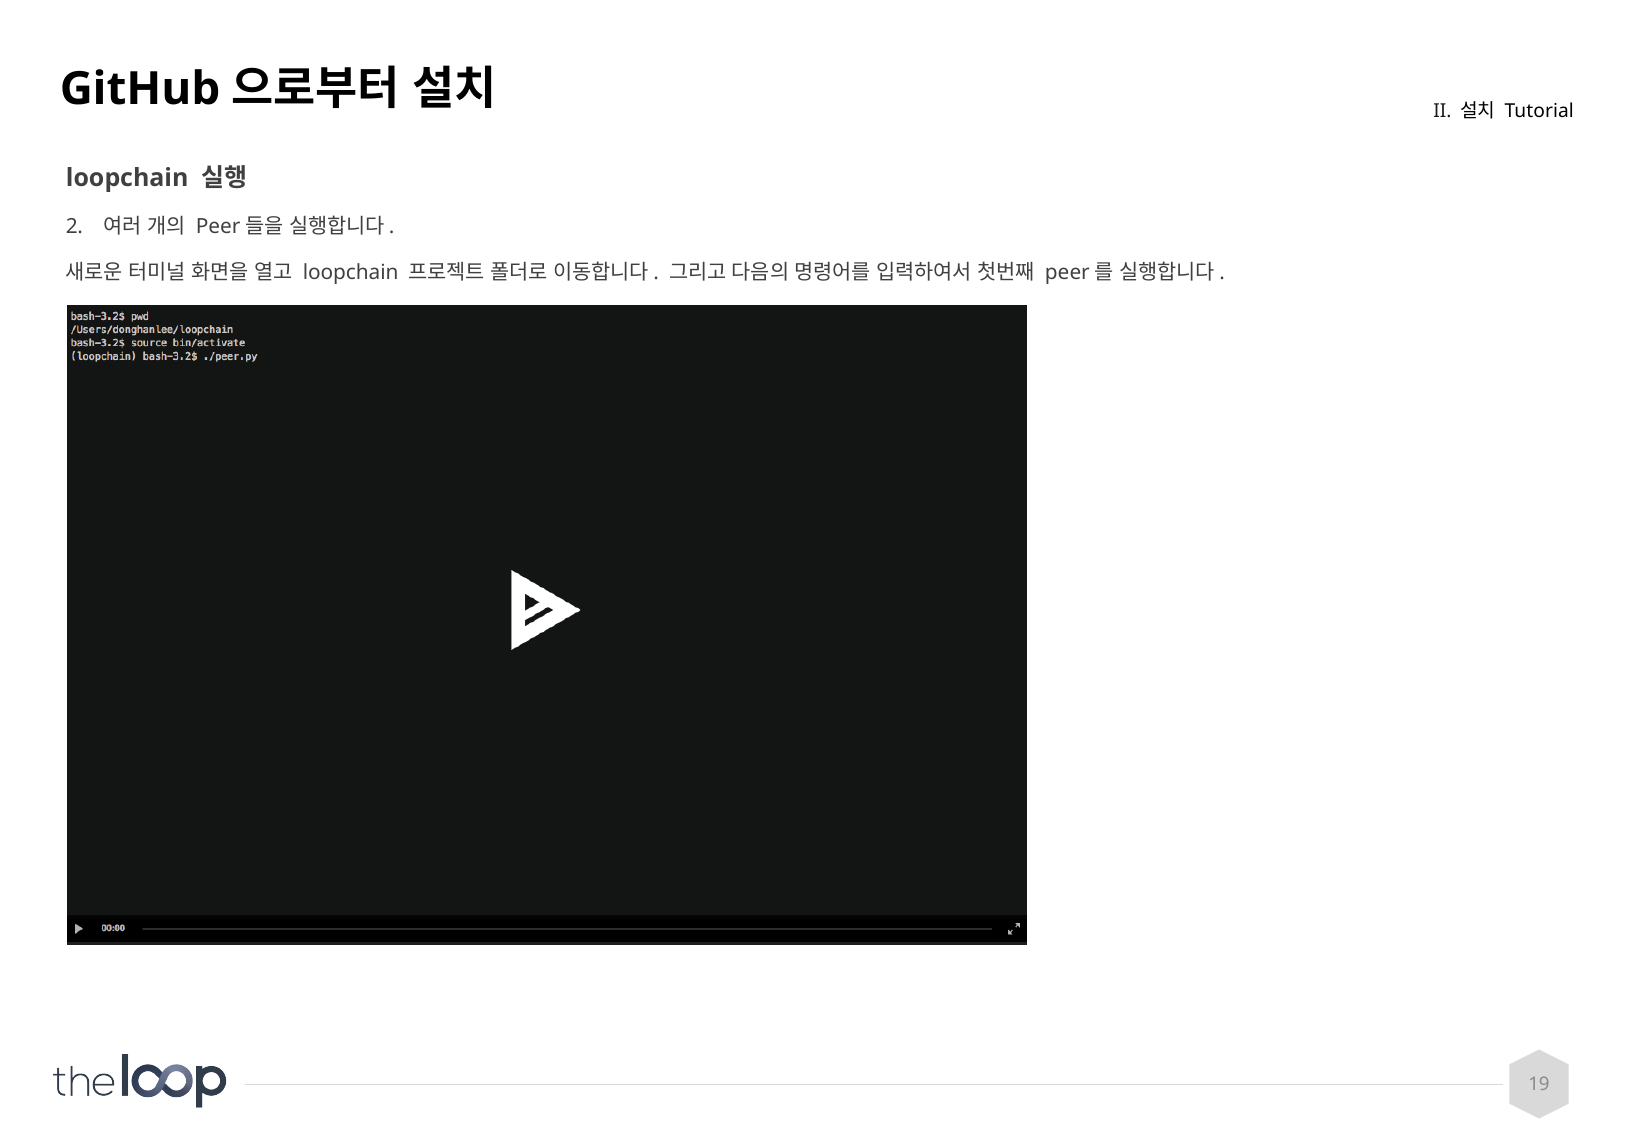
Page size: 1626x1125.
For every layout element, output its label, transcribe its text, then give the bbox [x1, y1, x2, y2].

list loopchain 실행 여러 개의 Peer들을 실행합니다. 새로운 터미널 화면을 열고 loopchain 프로젝트 폴더로 이동합니다. 그리고 다음의 명령어를 입력하여서 첫번째 peer를 실행합니다. [50, 154, 1537, 719]
text_box II. 설치 Tutorial [1271, 93, 1589, 130]
slide_number 19 [1497, 1054, 1581, 1115]
picture [67, 305, 1027, 945]
picture [21, 1021, 258, 1125]
title GitHub으로부터 설치 [44, 59, 1514, 121]
